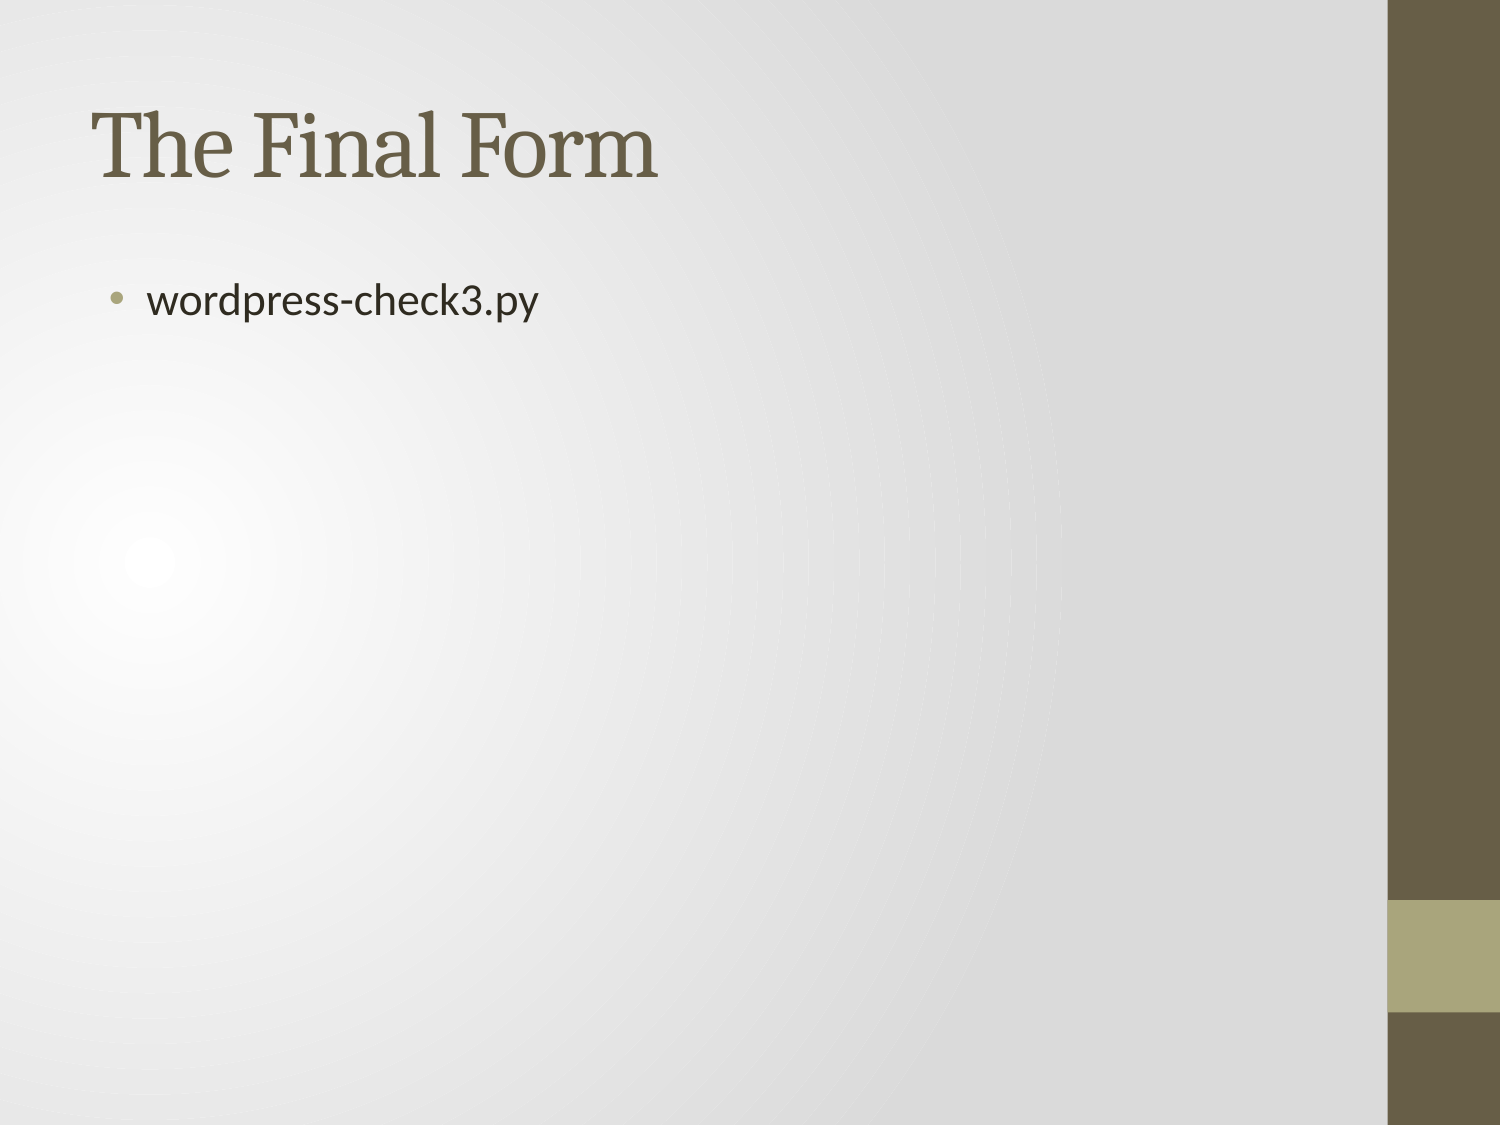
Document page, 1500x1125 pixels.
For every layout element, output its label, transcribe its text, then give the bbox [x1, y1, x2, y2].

list wordpress-check3.py [75, 262, 1325, 1050]
title The Final Form [75, 45, 1325, 233]
